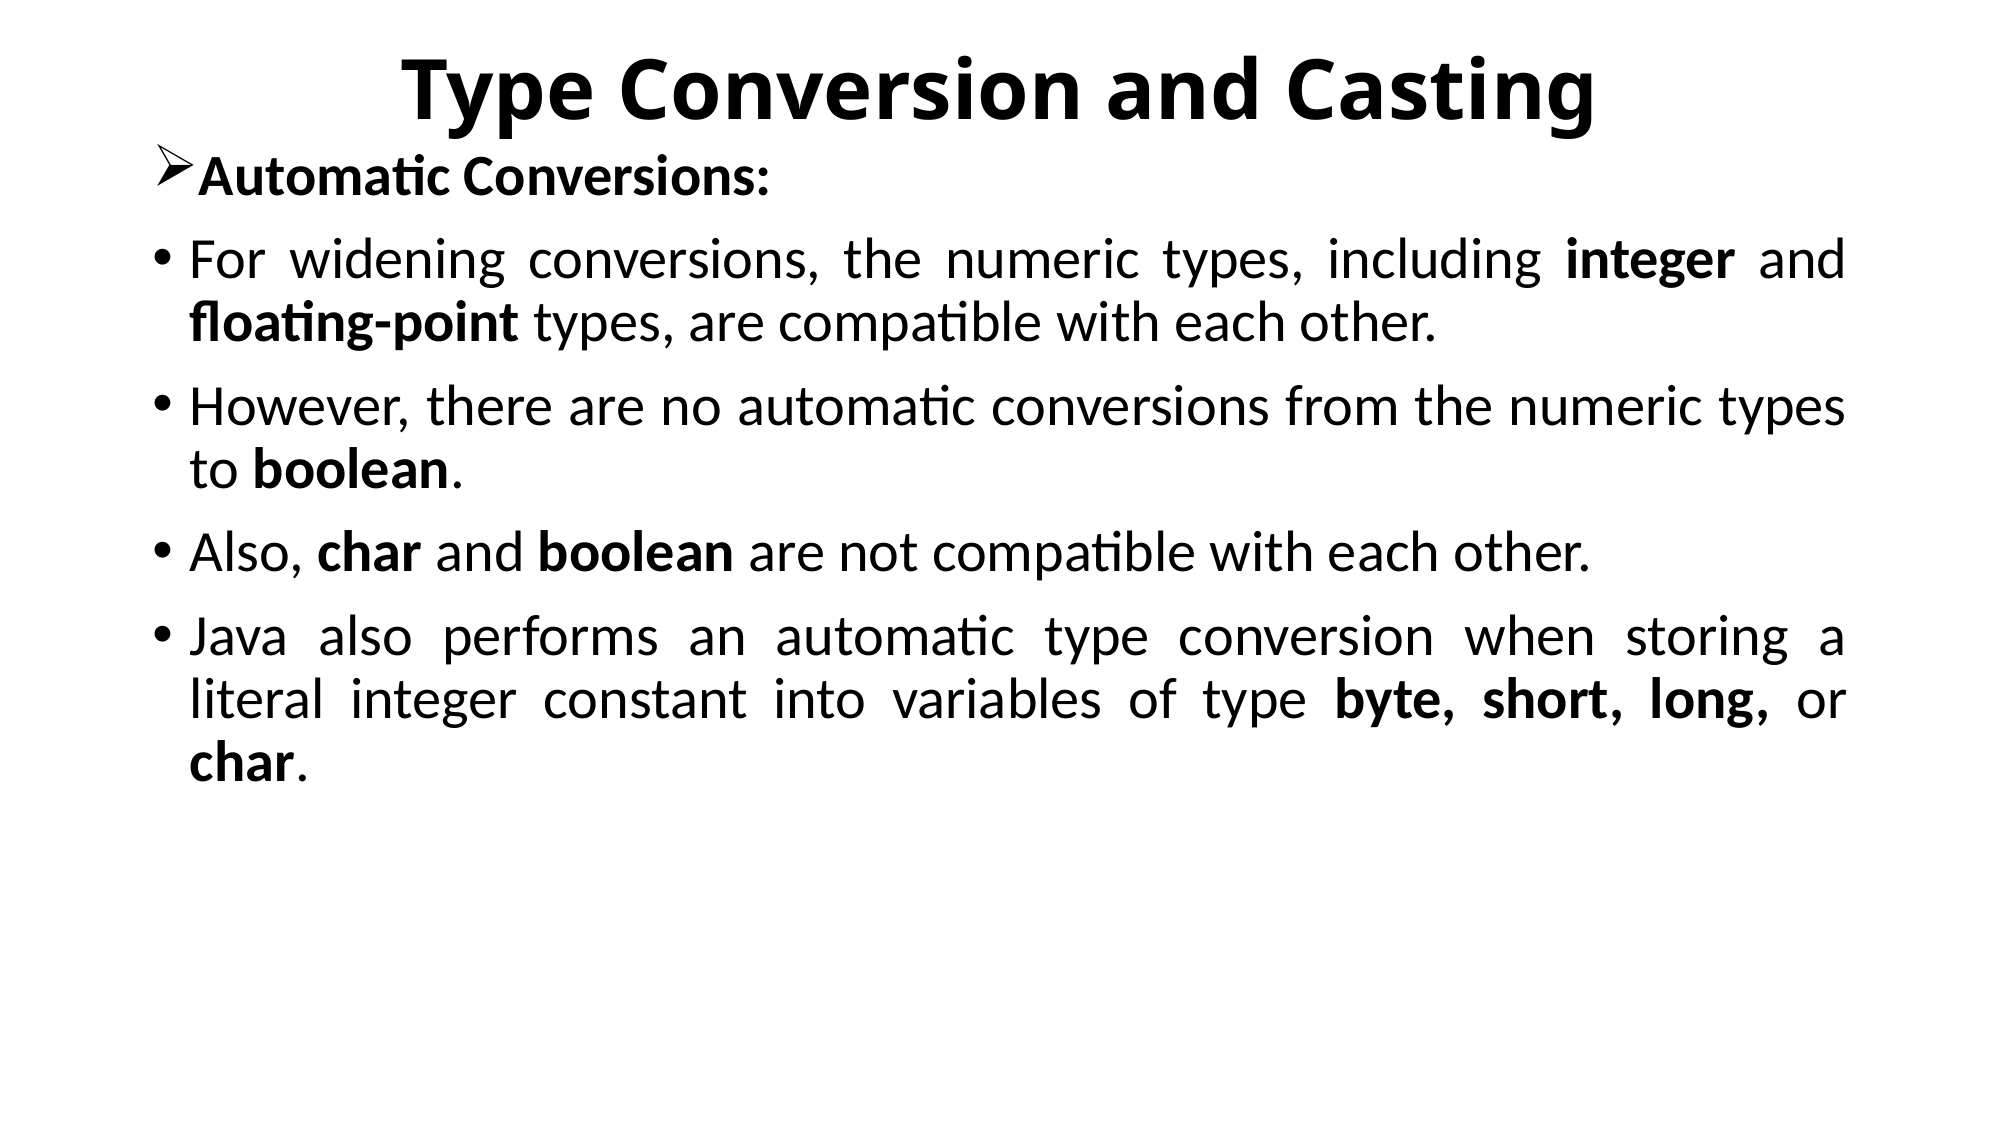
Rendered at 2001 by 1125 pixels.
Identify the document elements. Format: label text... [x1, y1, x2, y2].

title Type Conversion and Casting [137, 21, 1863, 137]
list Automatic Conversions: For widening conversions, the numeric types, including integer and floating-point types, are compatible with each other. However, there are no automatic conversions from the numeric types to boolean. Also, char and boolean are not compatible with each other. Java also performs an automatic type conversion when storing a literal integer constant into variables of type byte, short, long, or char. [137, 137, 1863, 1078]
